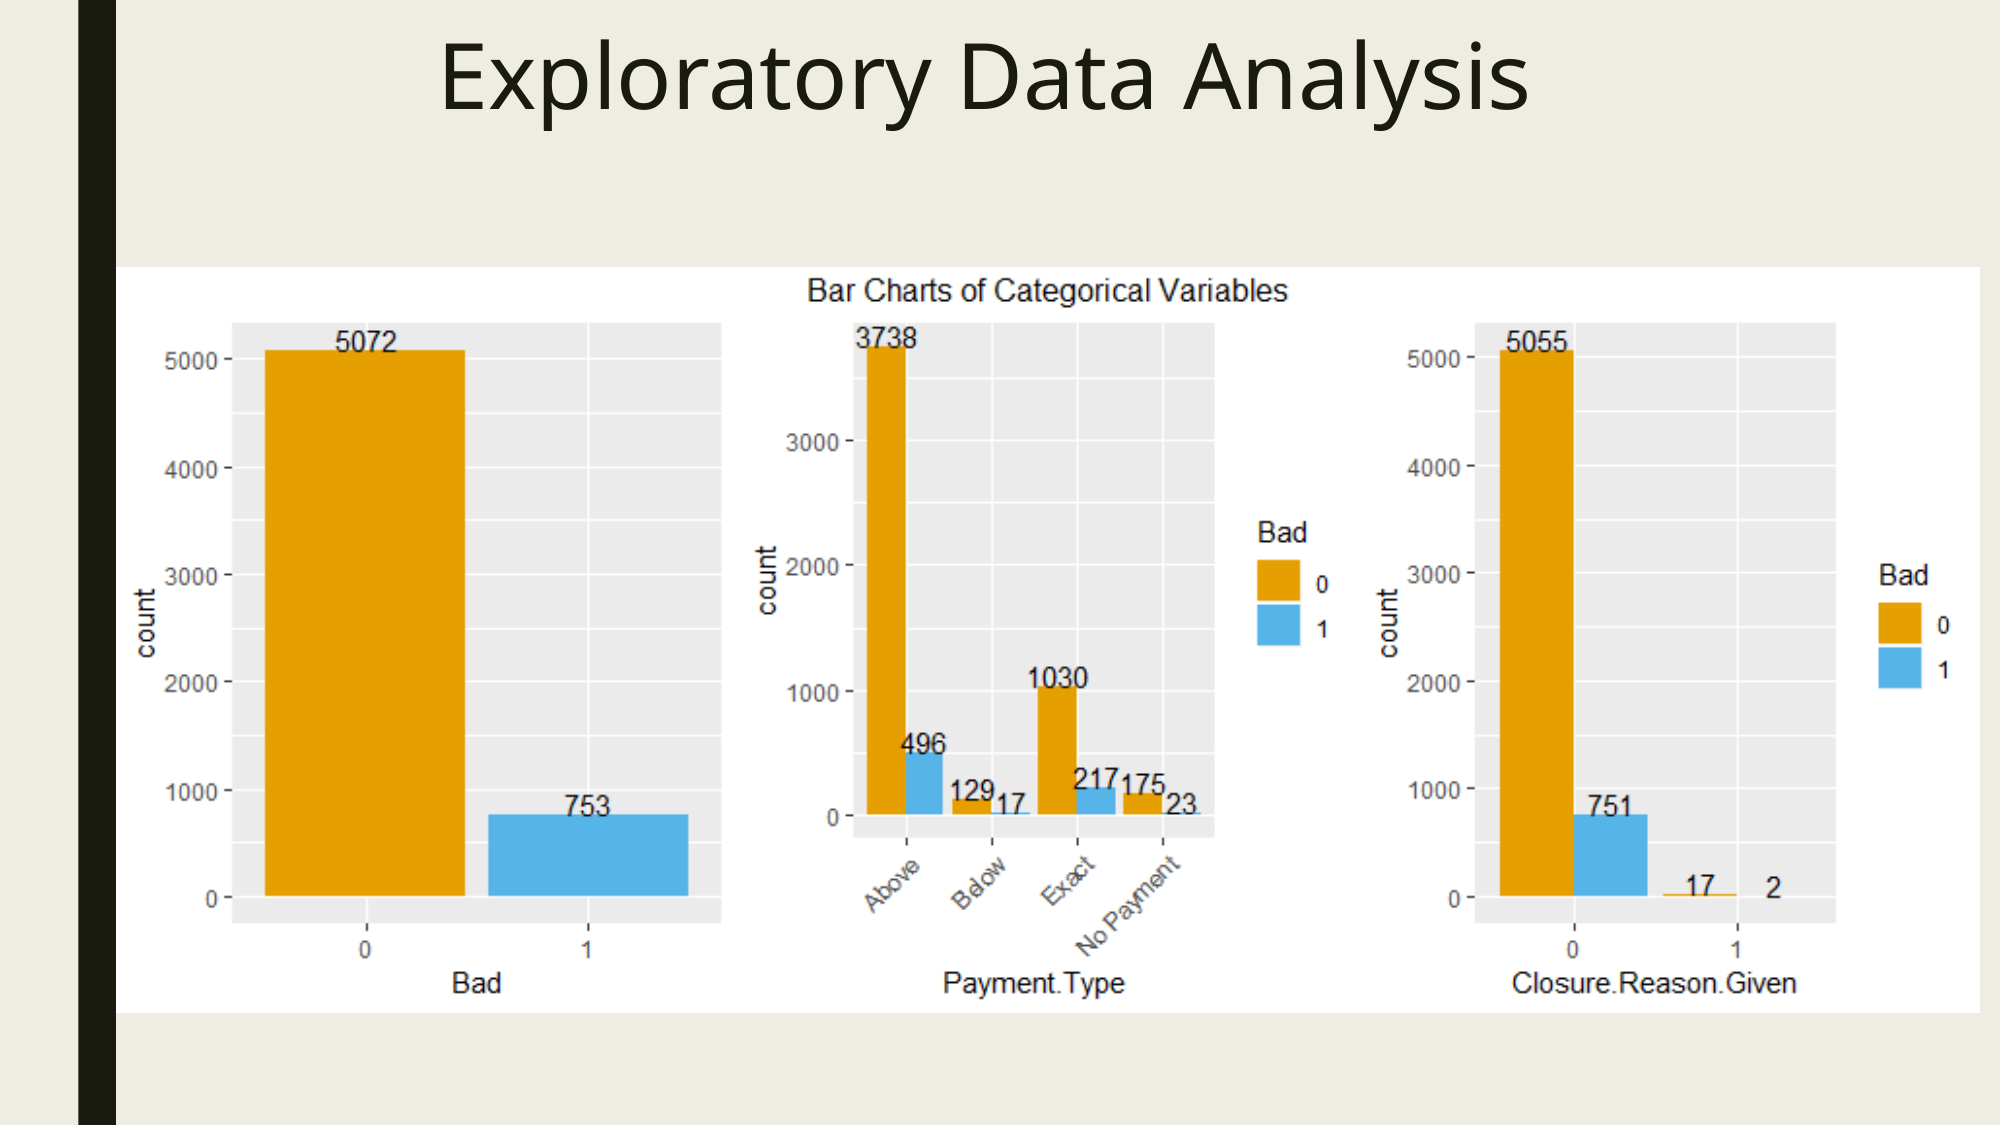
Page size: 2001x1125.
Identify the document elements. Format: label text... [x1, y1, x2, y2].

picture [116, 267, 1980, 1013]
title Exploratory Data Analysis [197, 23, 1773, 267]
